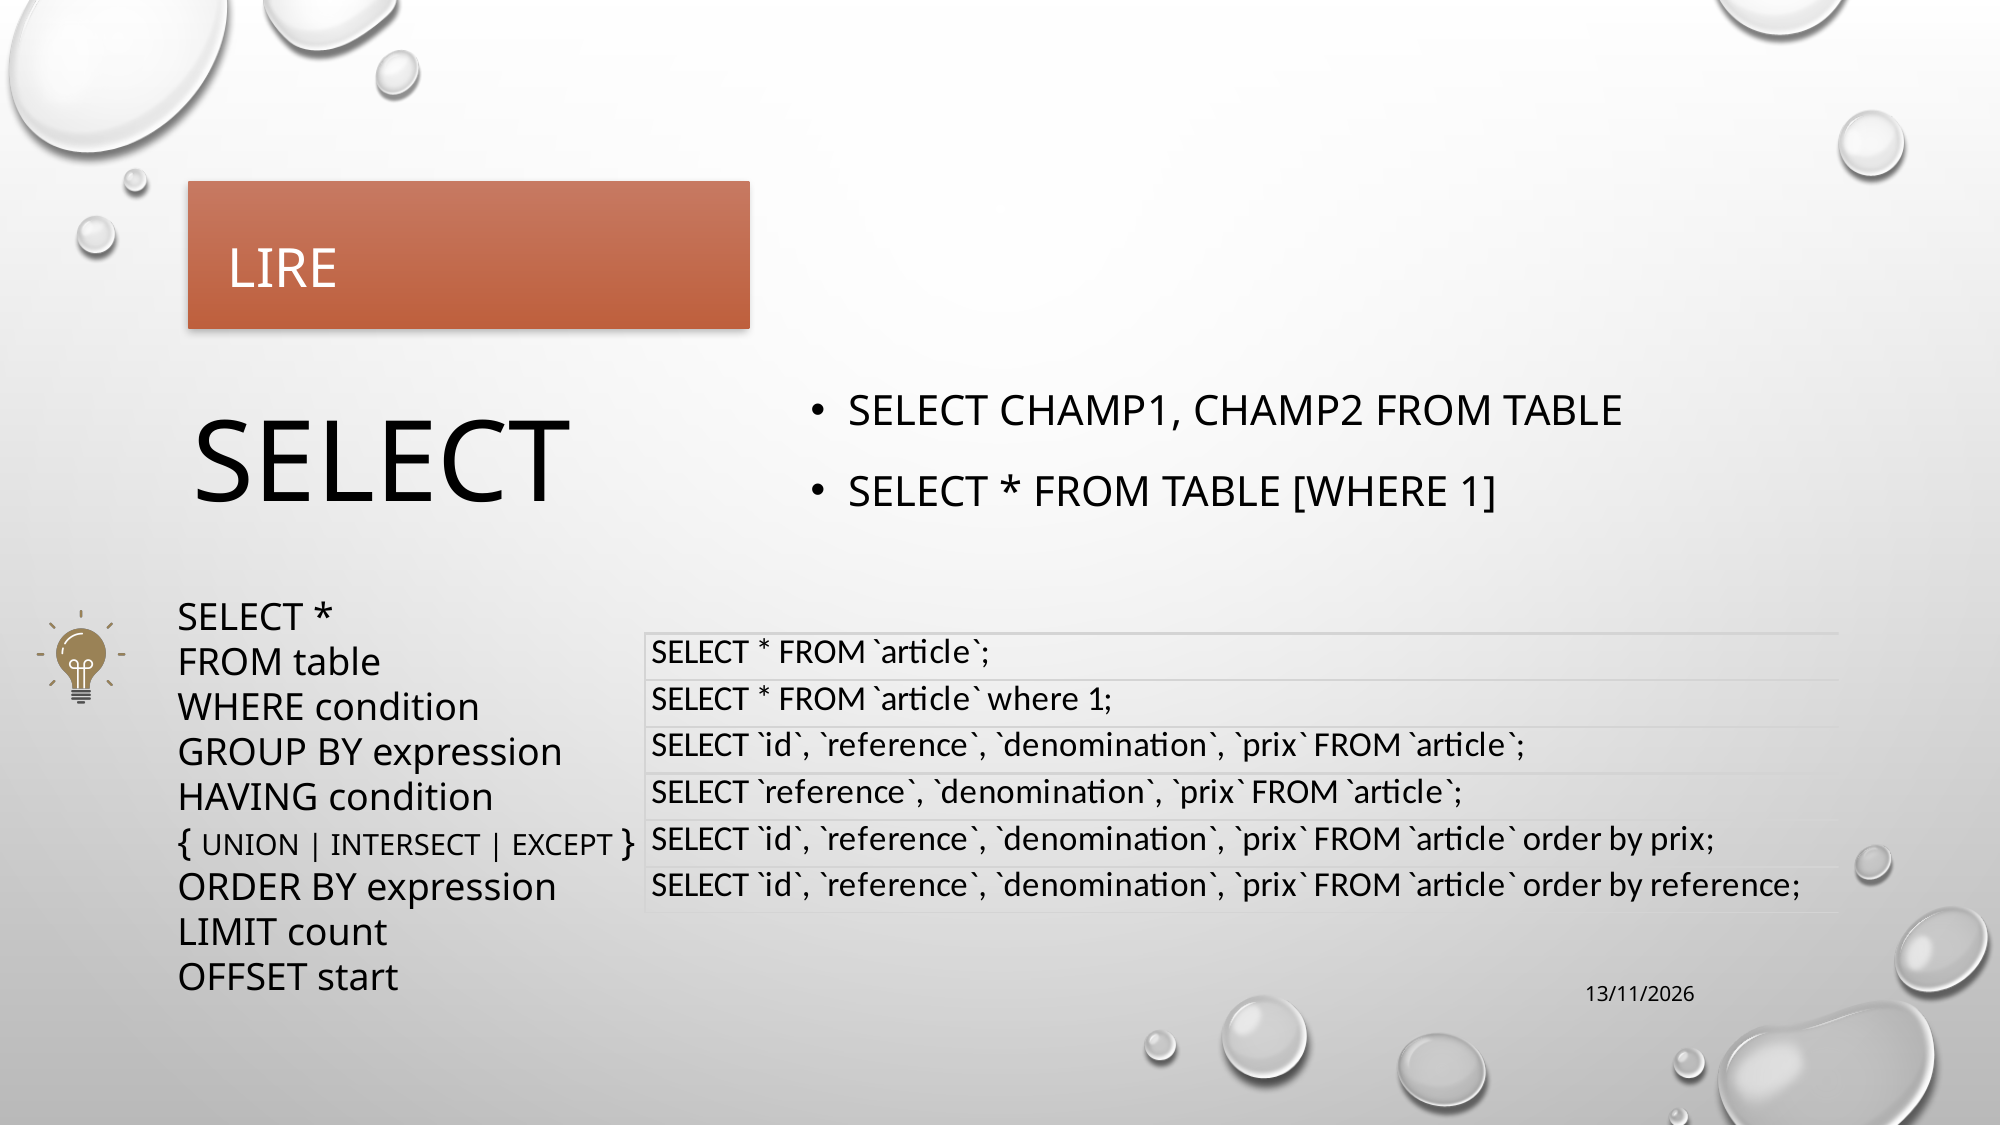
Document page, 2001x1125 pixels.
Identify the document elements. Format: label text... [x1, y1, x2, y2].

list Select [177, 354, 785, 543]
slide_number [1259, 965, 1710, 1025]
picture [0, 0, 2000, 1125]
text_box SELECT champ1, champ2 FROM table SELECT * FROM table [where 1] [795, 366, 1813, 542]
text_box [188, 181, 750, 330]
text_box SELECT * FROM table WHERE condition GROUP BY expression HAVING condition { UNION | INTERSECT | EXCEPT } ORDER BY expression LIMIT count OFFSET start [162, 585, 741, 1006]
